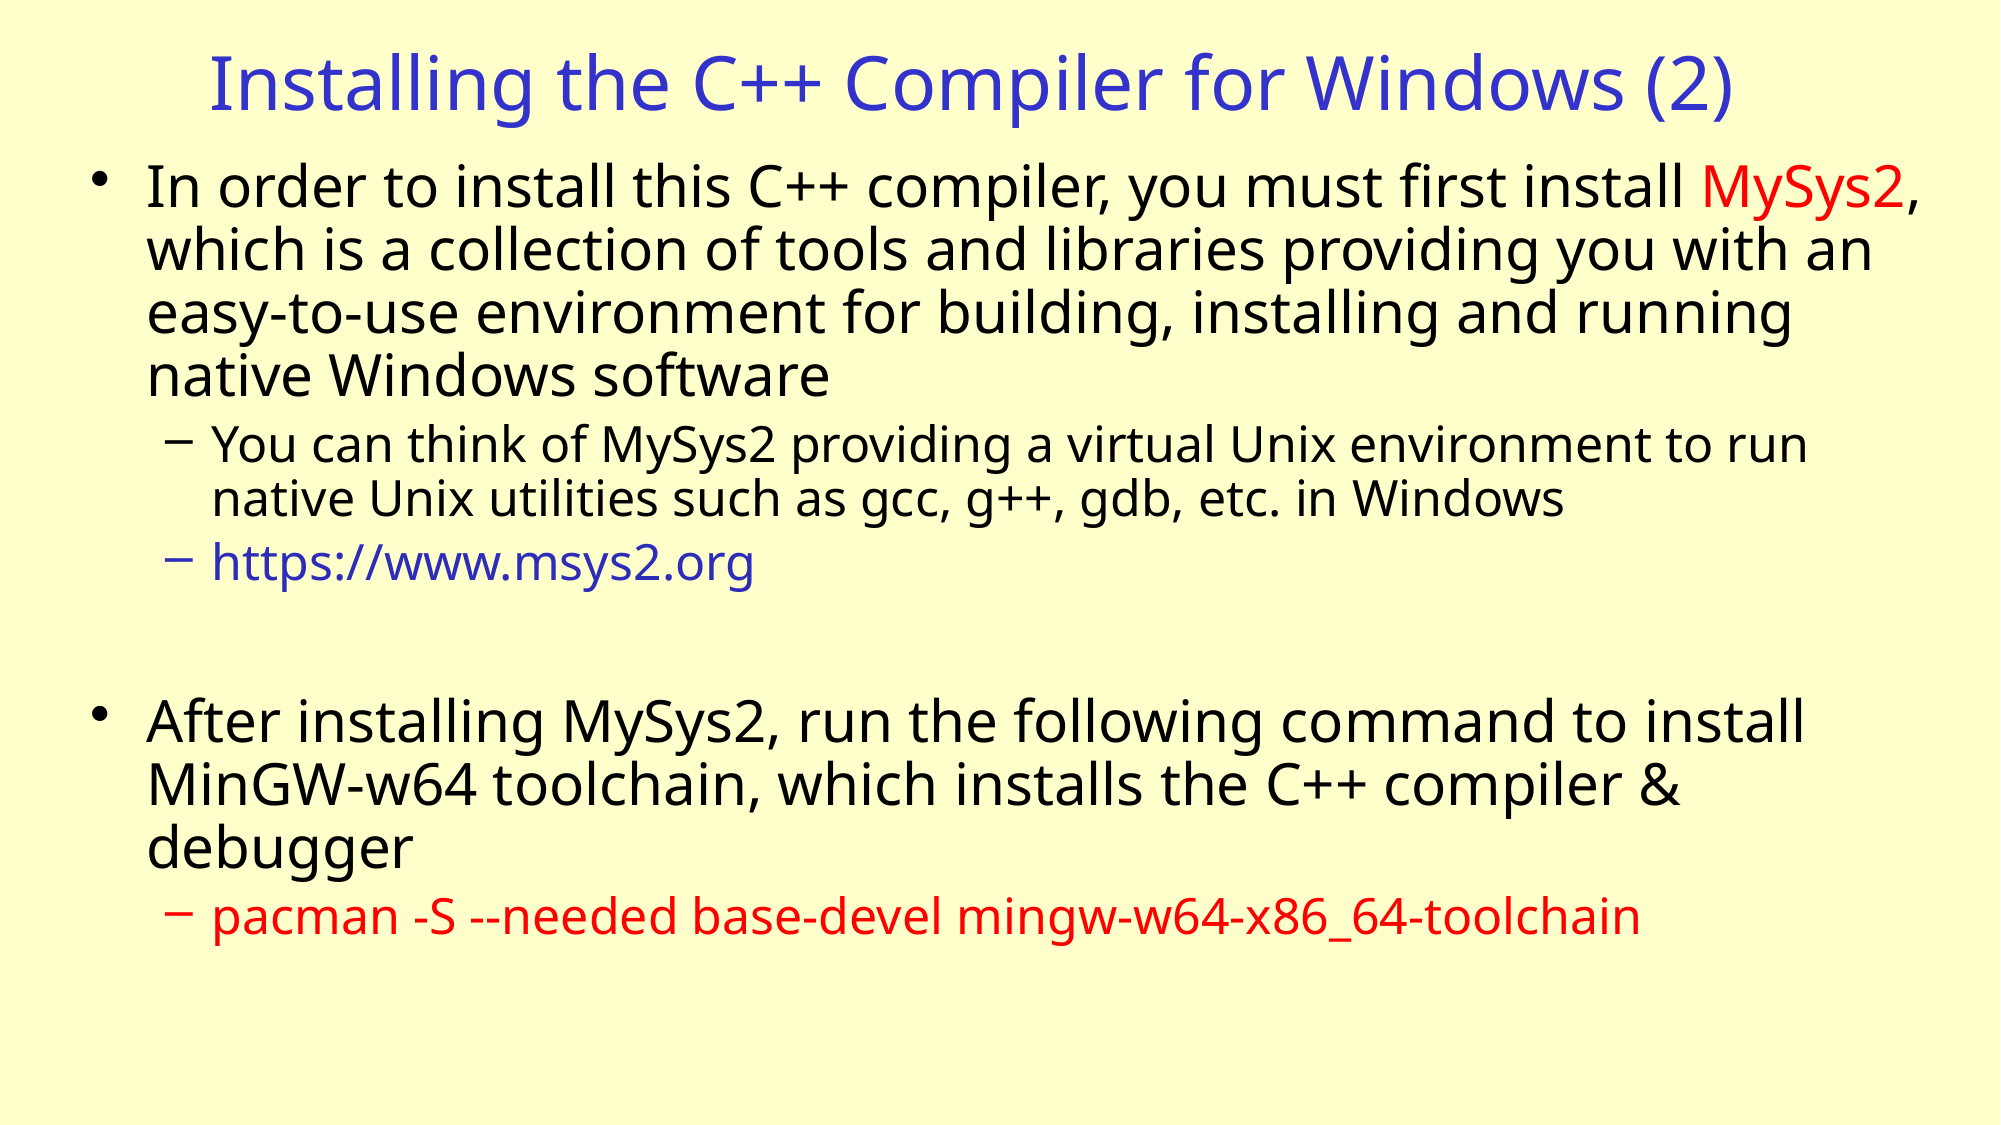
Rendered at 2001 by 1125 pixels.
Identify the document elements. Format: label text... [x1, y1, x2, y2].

list In order to install this C++ compiler, you must first install MySys2, which is a collection of tools and libraries providing you with an easy-to-use environment for building, installing and running native Windows software You can think of MySys2 providing a virtual Unix environment to run native Unix utilities such as gcc, g++, gdb, etc. in Windows https://www.msys2.org After installing MySys2, run the following command to install MinGW-w64 toolchain, which installs the C++ compiler & debugger pacman -S --needed base-devel mingw-w64-x86_64-toolchain [75, 149, 1956, 1078]
title Installing the C++ Compiler for Windows (2) [120, 23, 1825, 138]
